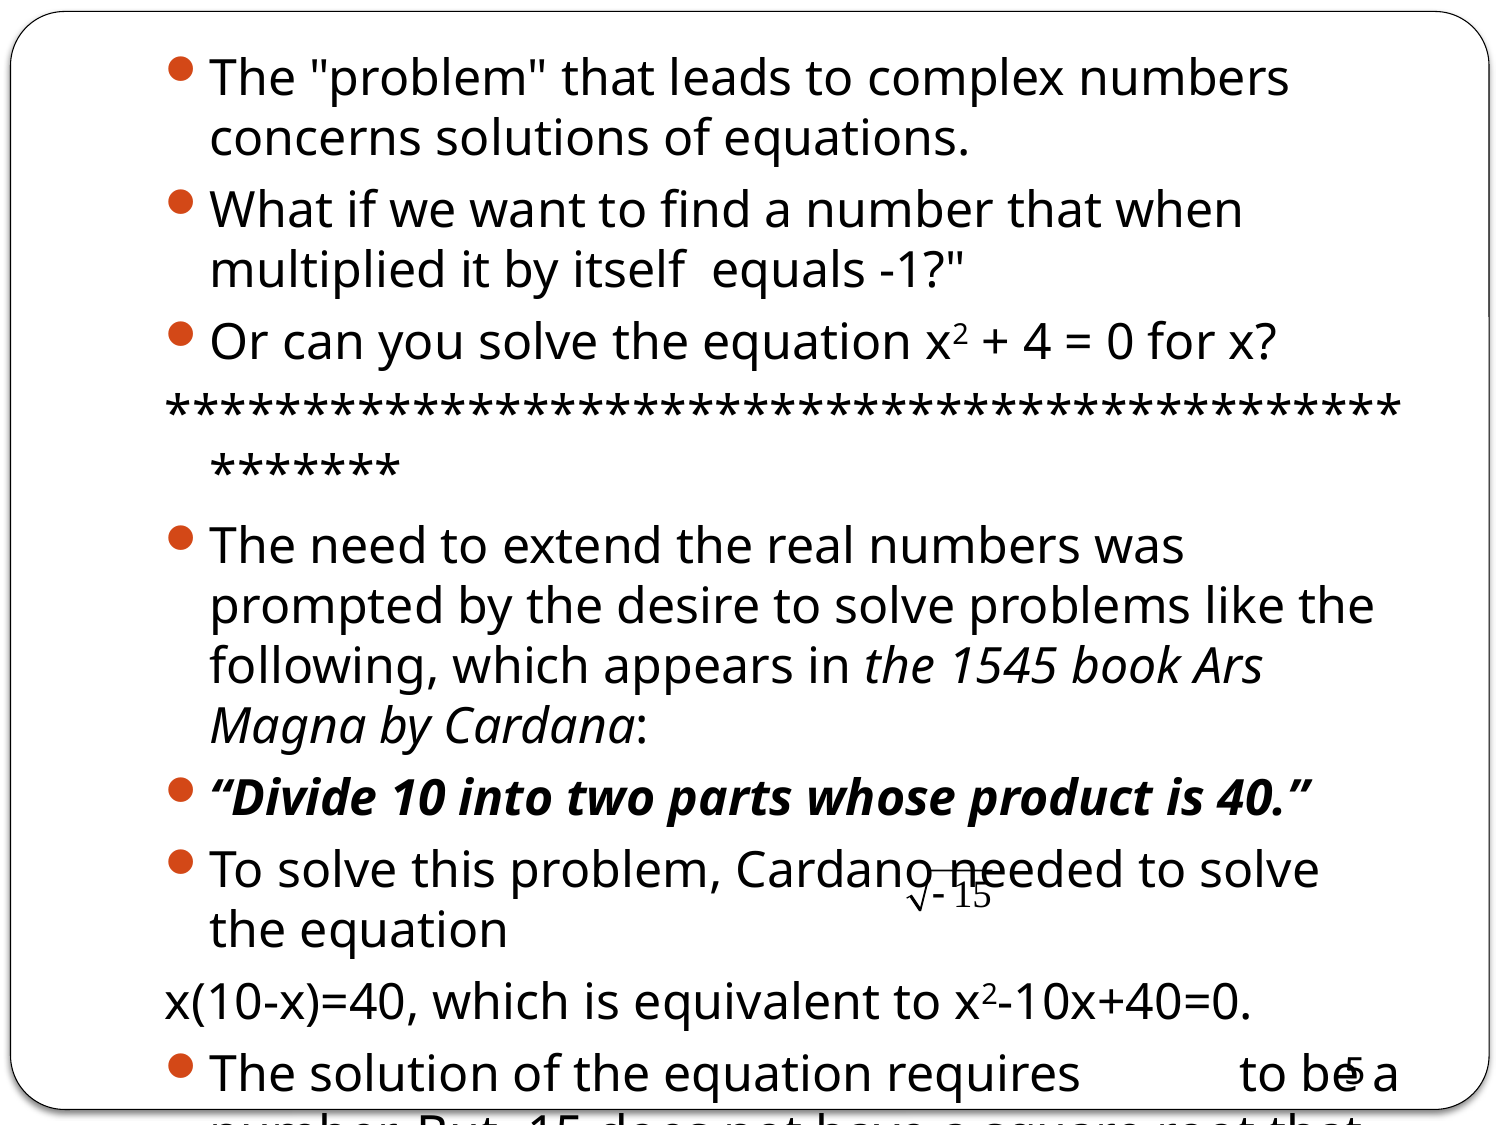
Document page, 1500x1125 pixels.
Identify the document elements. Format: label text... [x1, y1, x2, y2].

text_box 5 [1329, 1039, 1500, 1106]
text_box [899, 862, 1001, 921]
list The "problem" that leads to complex numbers concerns solutions of equations. What if we want to find a number that when multiplied it by itself equals -1?" Or can you solve the equation x2 + 4 = 0 for x? **************************************************** The need to extend the real numbers was prompted by the desire to solve problems like the following, which appears in the 1545 book Ars Magna by Cardana: “Divide 10 into two parts whose product is 40.” To solve this problem, Cardano needed to solve the equation x(10-x)=40, which is equivalent to x2-10x+40=0. The solution of the equation requires to be a number. But -15 does not have a square root that is a real number. To overcome this barrier, a new number system was invented. [150, 37, 1425, 788]
